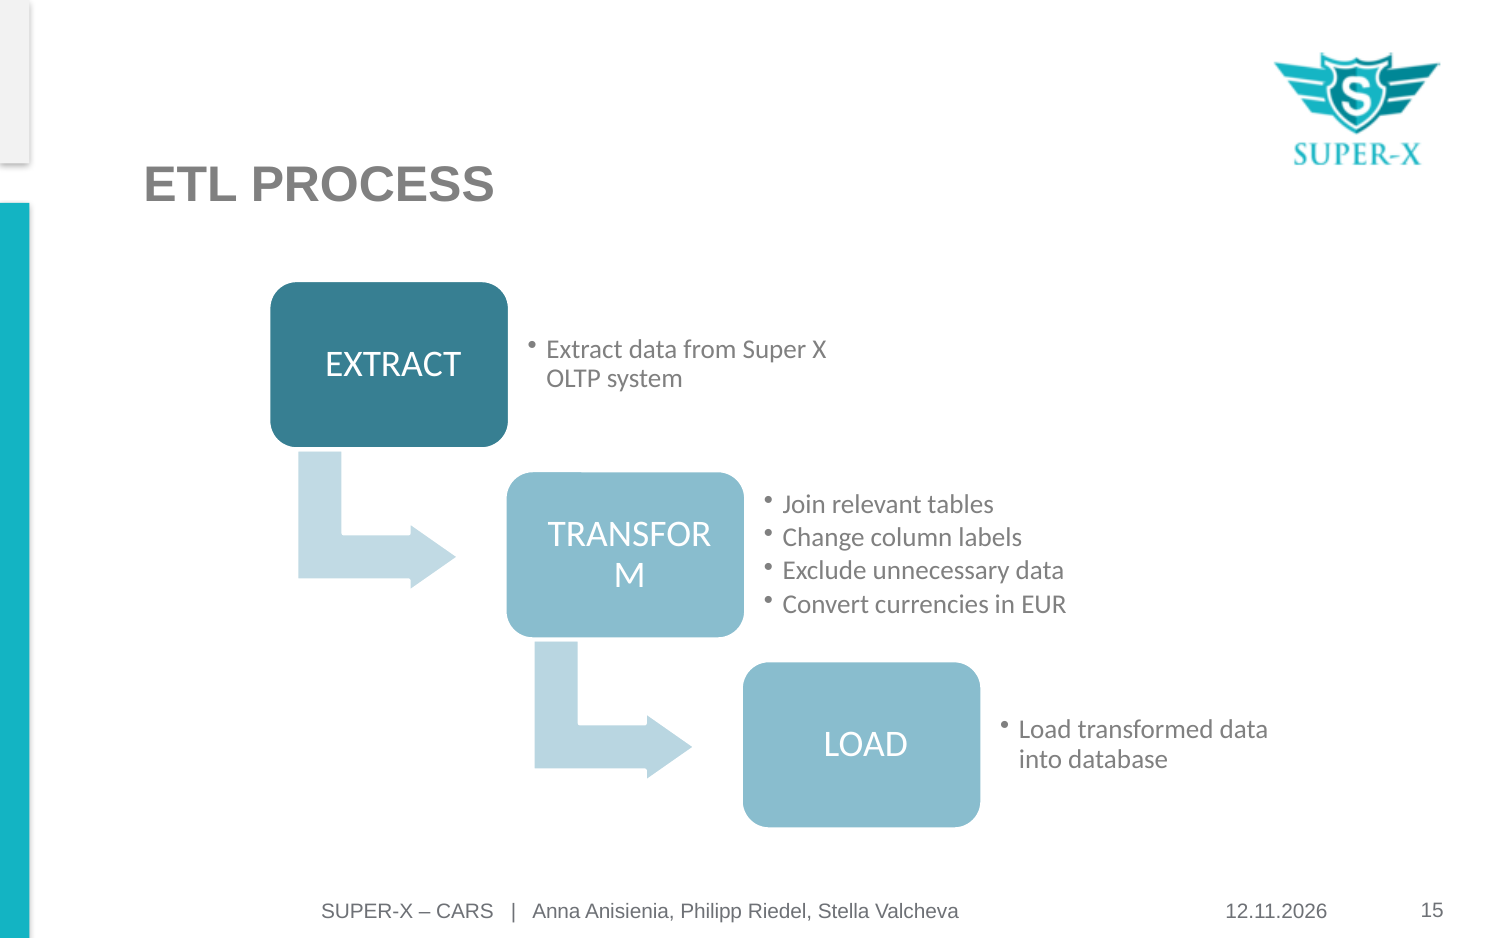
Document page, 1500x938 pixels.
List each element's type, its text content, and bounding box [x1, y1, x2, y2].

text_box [149, 276, 1352, 833]
footer SUPER-X – CARS | Anna Anisienia, Philipp Riedel, Stella Valcheva [128, 885, 1152, 935]
picture [1268, 48, 1450, 173]
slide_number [1210, 885, 1353, 935]
slide_number 15 [1362, 884, 1459, 935]
title ETL PROCESS [128, 129, 1152, 234]
